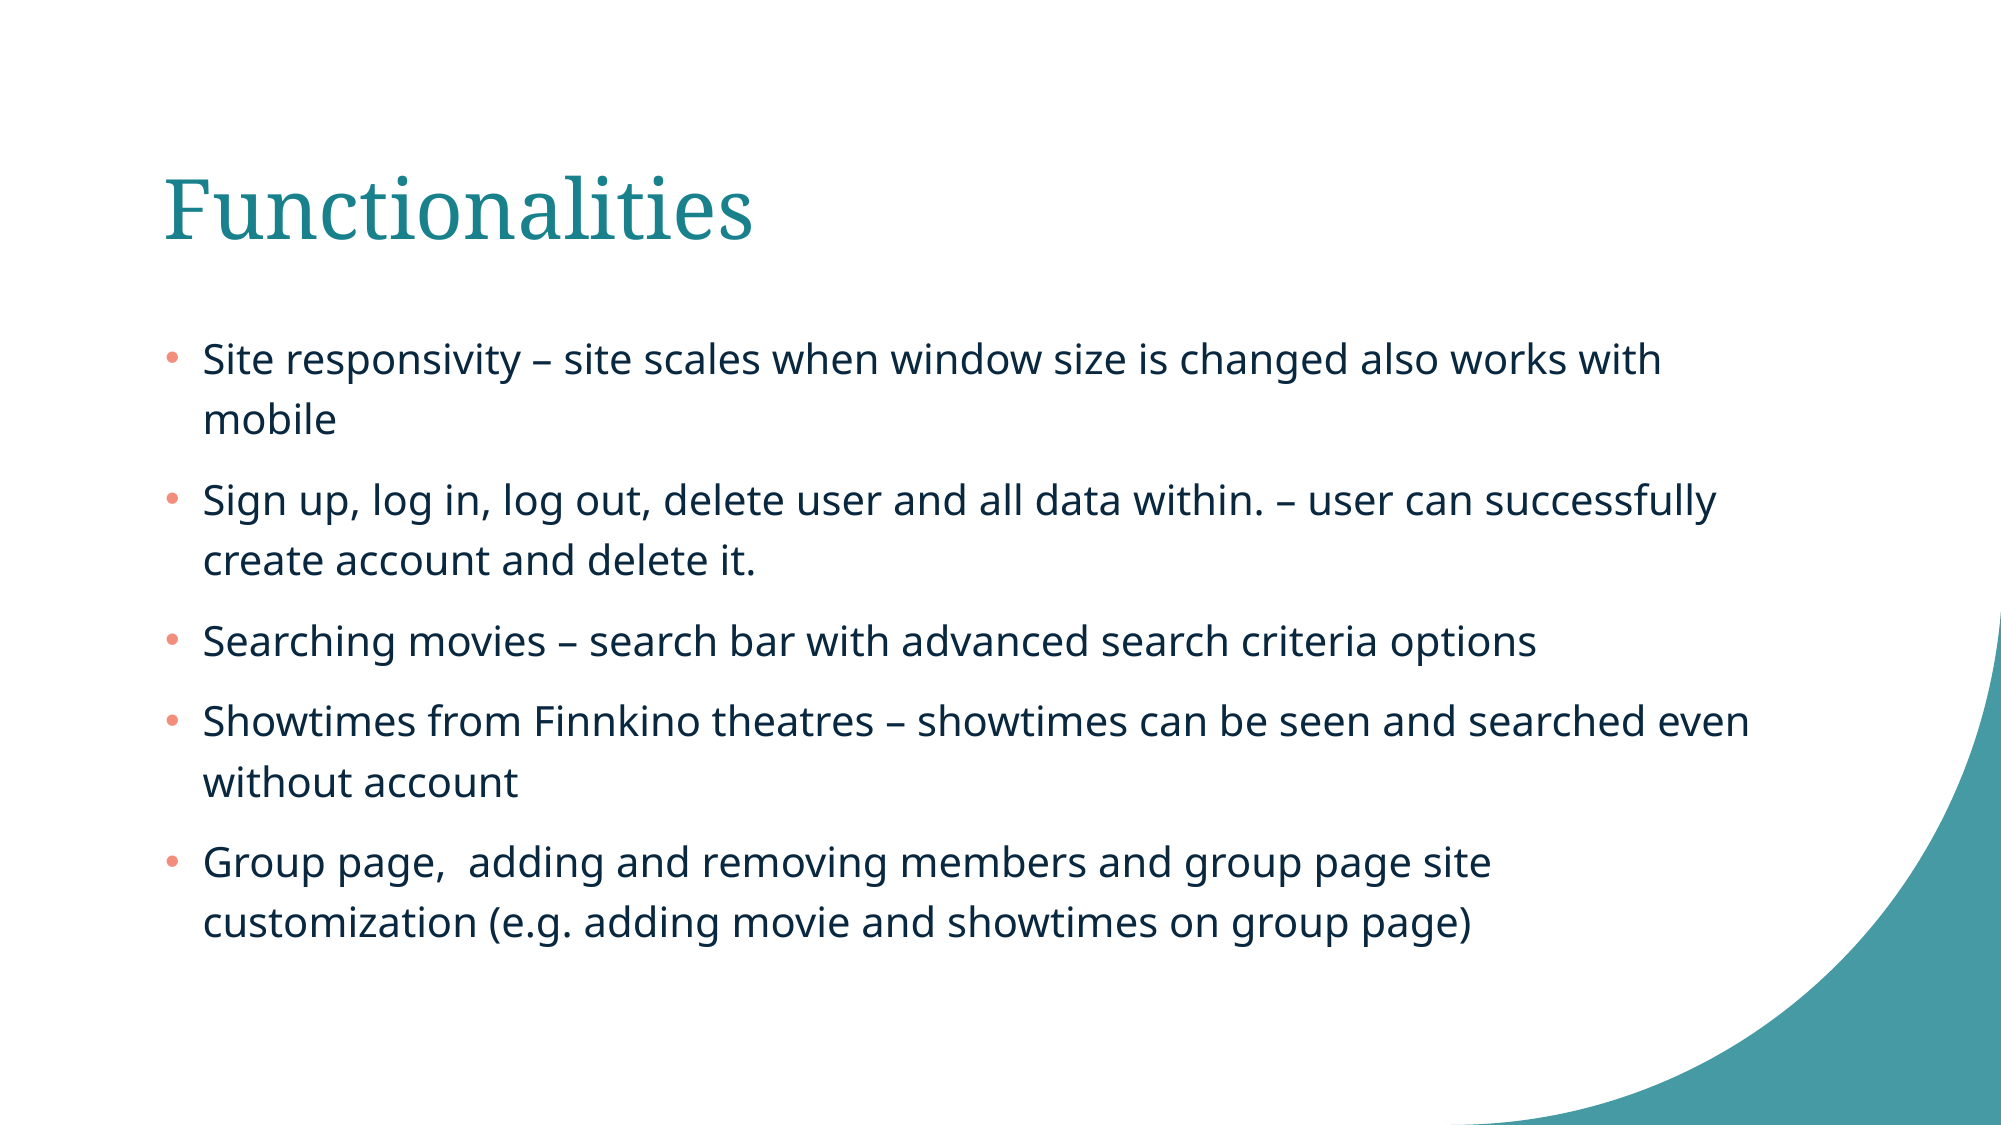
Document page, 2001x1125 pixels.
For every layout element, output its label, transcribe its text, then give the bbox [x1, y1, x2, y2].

title Functionalities [148, 96, 1775, 315]
list Site responsivity – site scales when window size is changed also works with mobile Sign up, log in, log out, delete user and all data within. – user can successfully create account and delete it. Searching movies – search bar with advanced search criteria options Showtimes from Finnkino theatres – showtimes can be seen and searched even without account Group page, adding and removing members and group page site customization (e.g. adding movie and showtimes on group page) [150, 314, 1777, 992]
